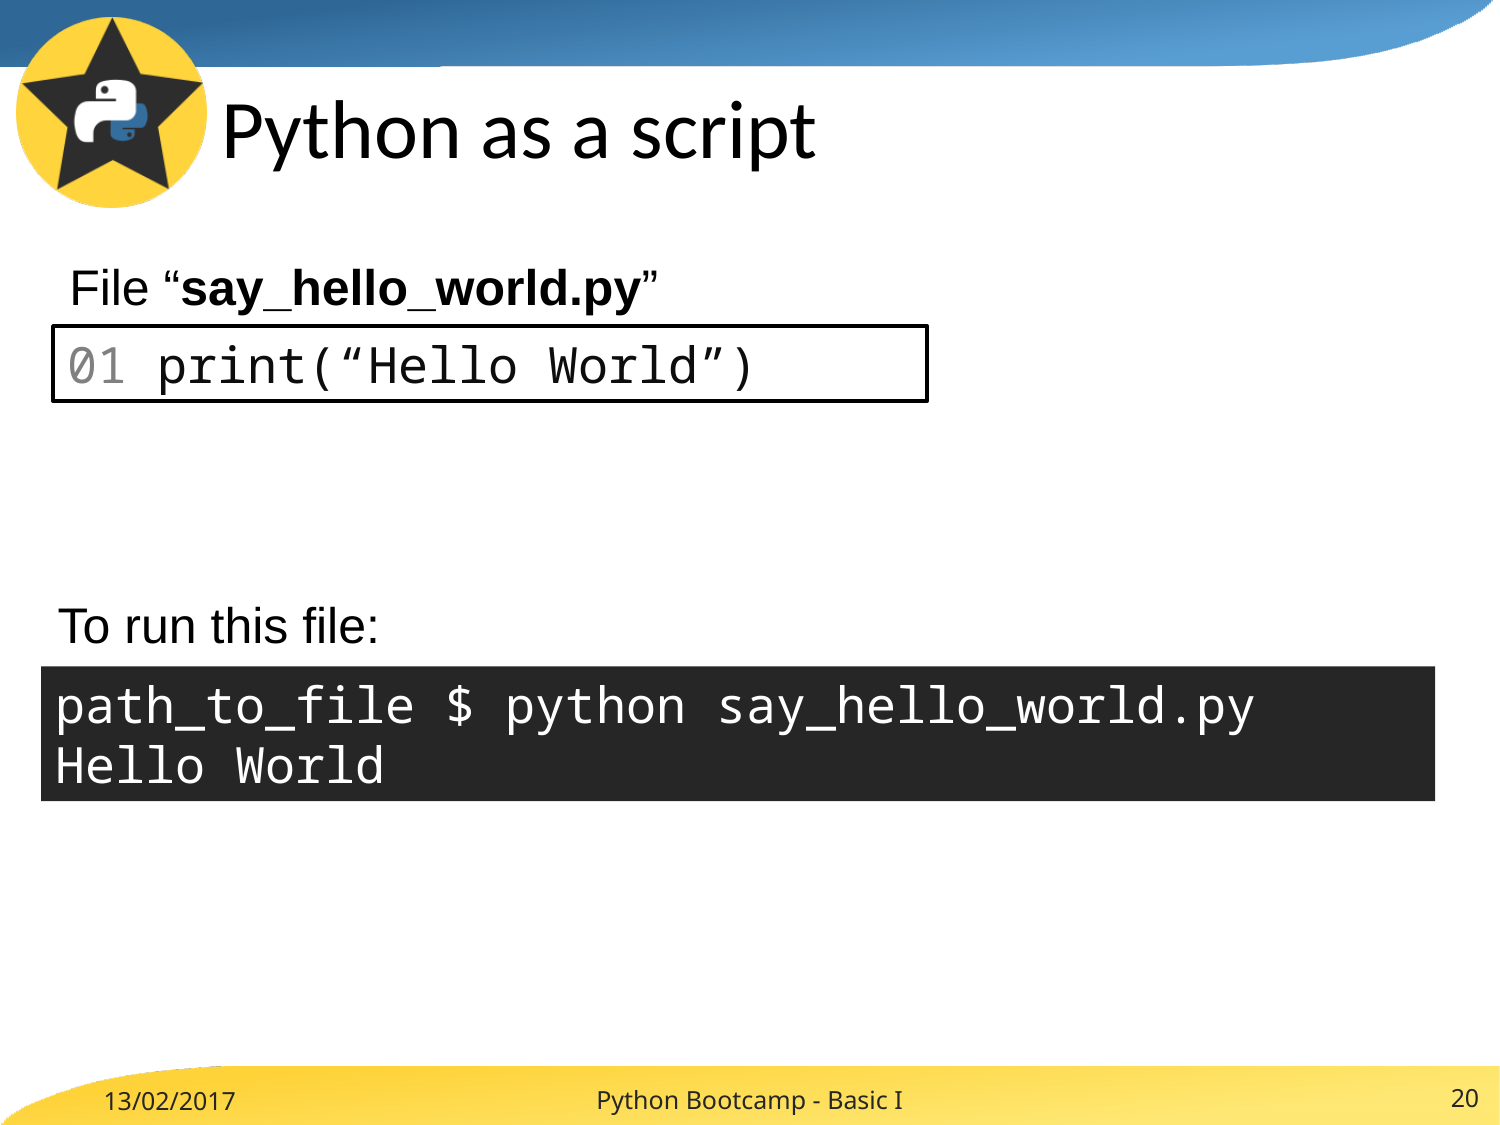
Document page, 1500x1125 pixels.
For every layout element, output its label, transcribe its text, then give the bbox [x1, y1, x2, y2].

text_box 01 print(“Hello World”) [51, 324, 929, 403]
slide_number 20 [1144, 1069, 1495, 1125]
picture [0, 1066, 1500, 1125]
picture [0, 0, 1500, 208]
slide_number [88, 1070, 439, 1125]
text_box File “say_hello_world.py” [54, 247, 674, 323]
text_box To run this file: [42, 586, 396, 661]
footer Python Bootcamp - Basic I [512, 1069, 988, 1125]
text_box path_to_file $ python say_hello_world.py Hello World [39, 664, 1437, 803]
title Python as a script [206, 66, 1425, 185]
